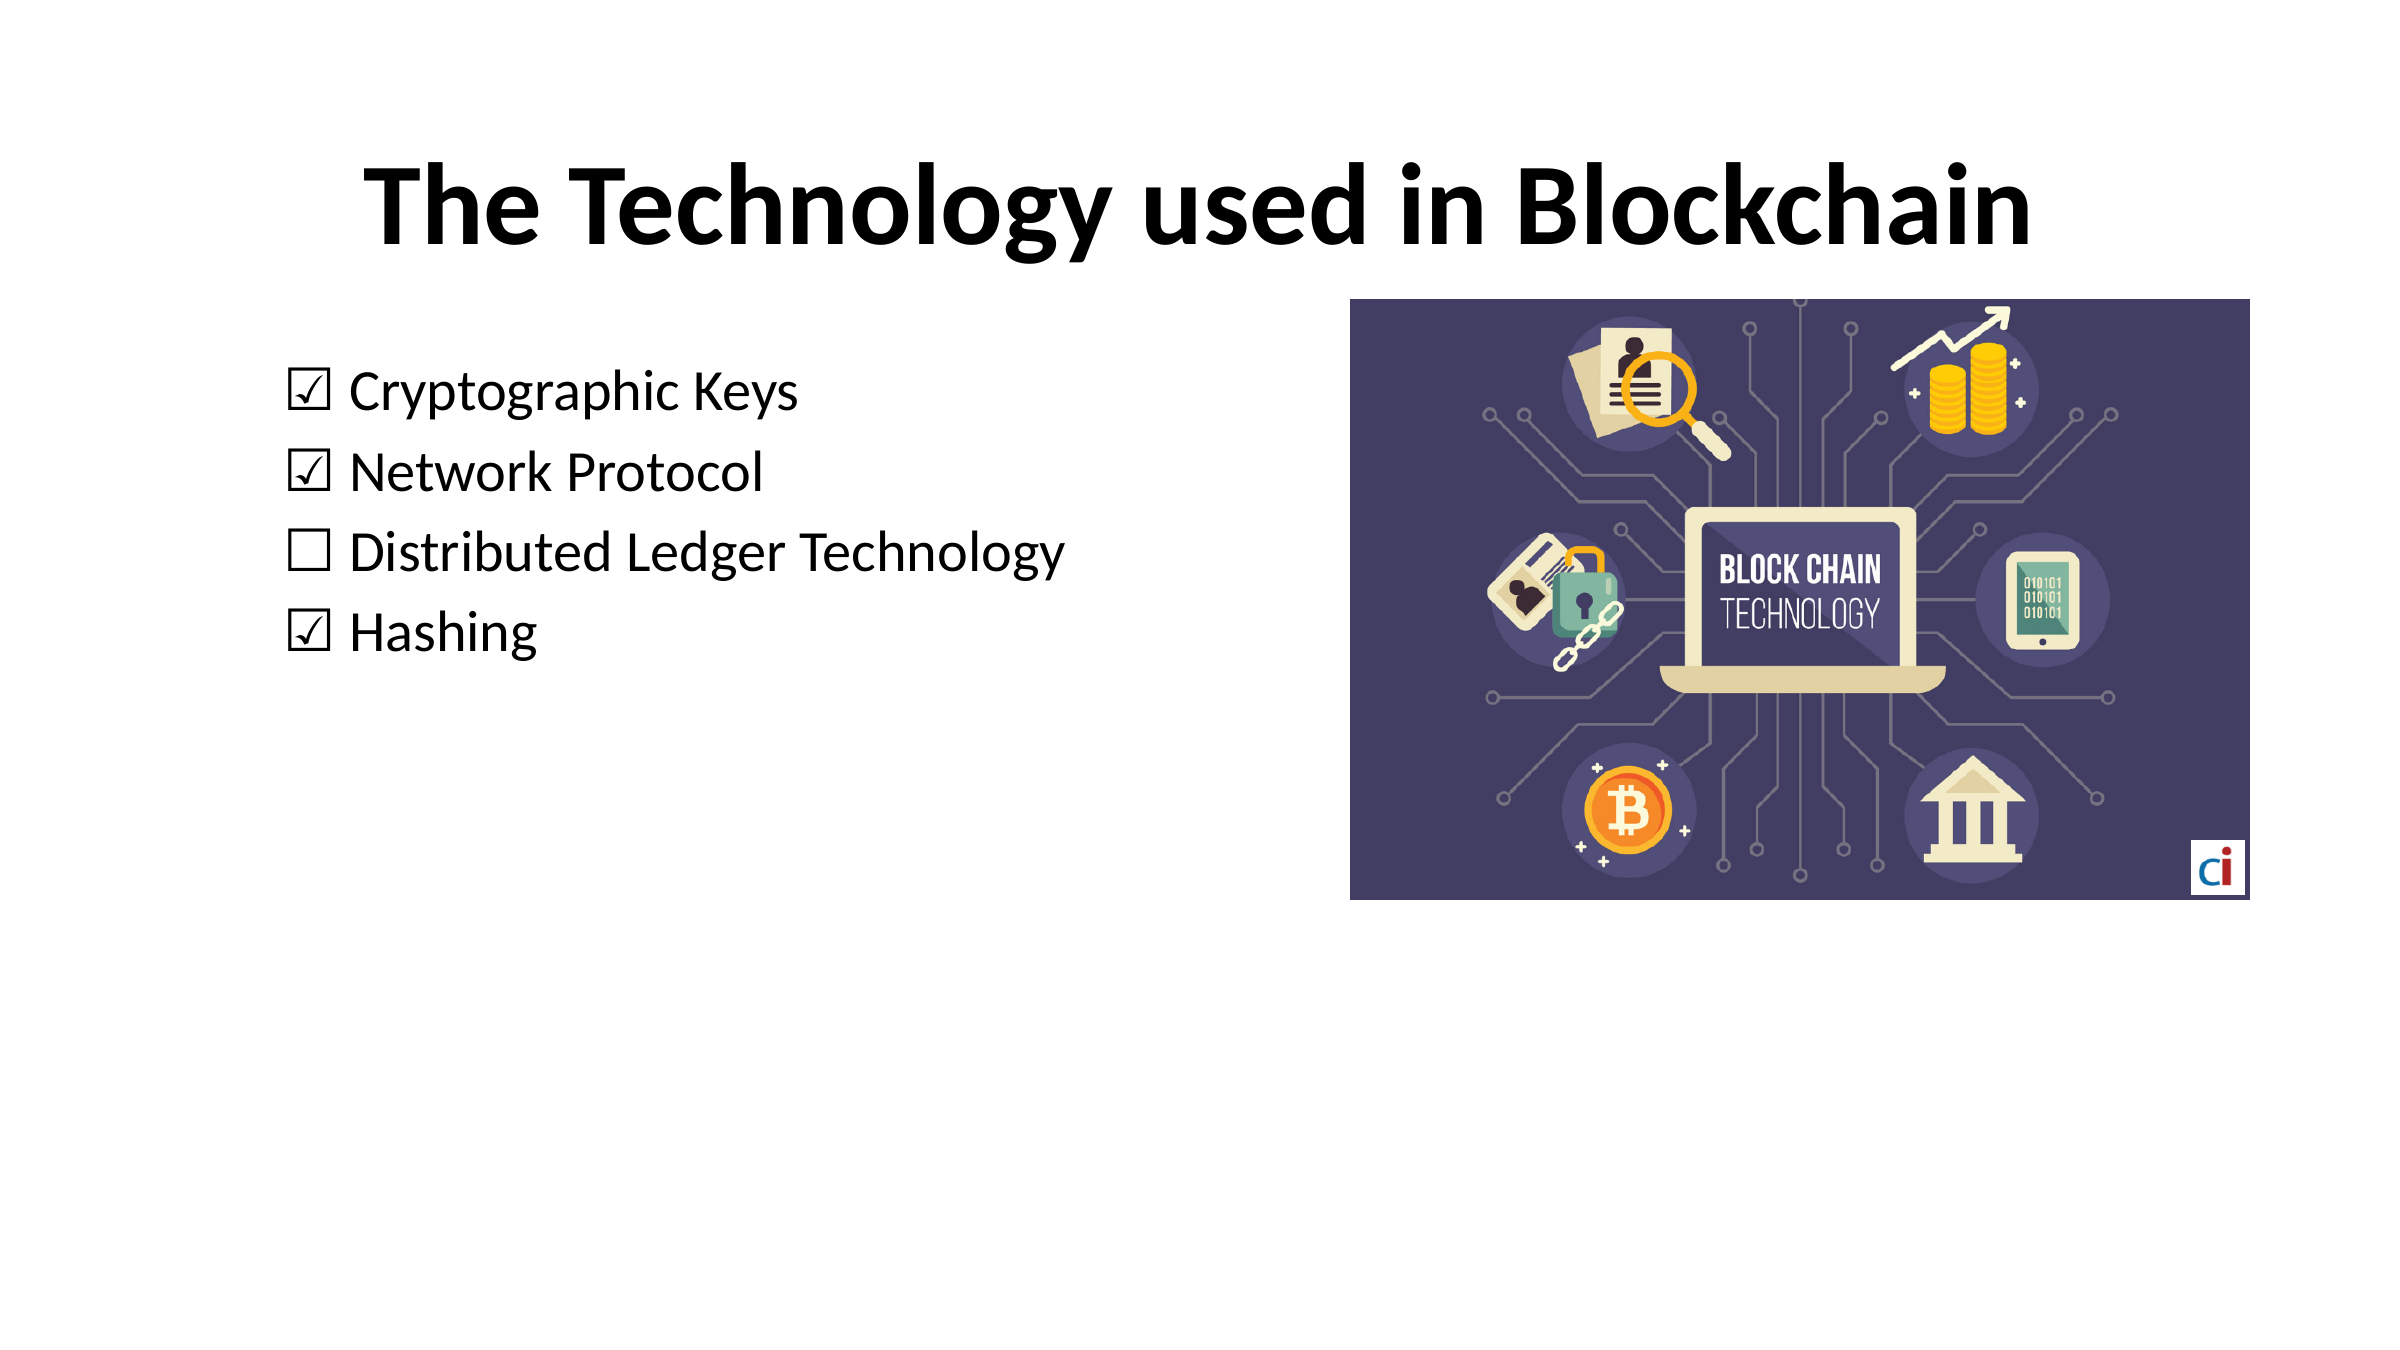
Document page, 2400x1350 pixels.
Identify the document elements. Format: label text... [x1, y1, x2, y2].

picture [1349, 299, 2251, 901]
text_box ☑ Cryptographic Keys ☑ Network Protocol ☐ Distributed Ledger Technology ☑ Hashing [268, 299, 1082, 671]
text_box The Technology used in Blockchain [348, 75, 2052, 275]
